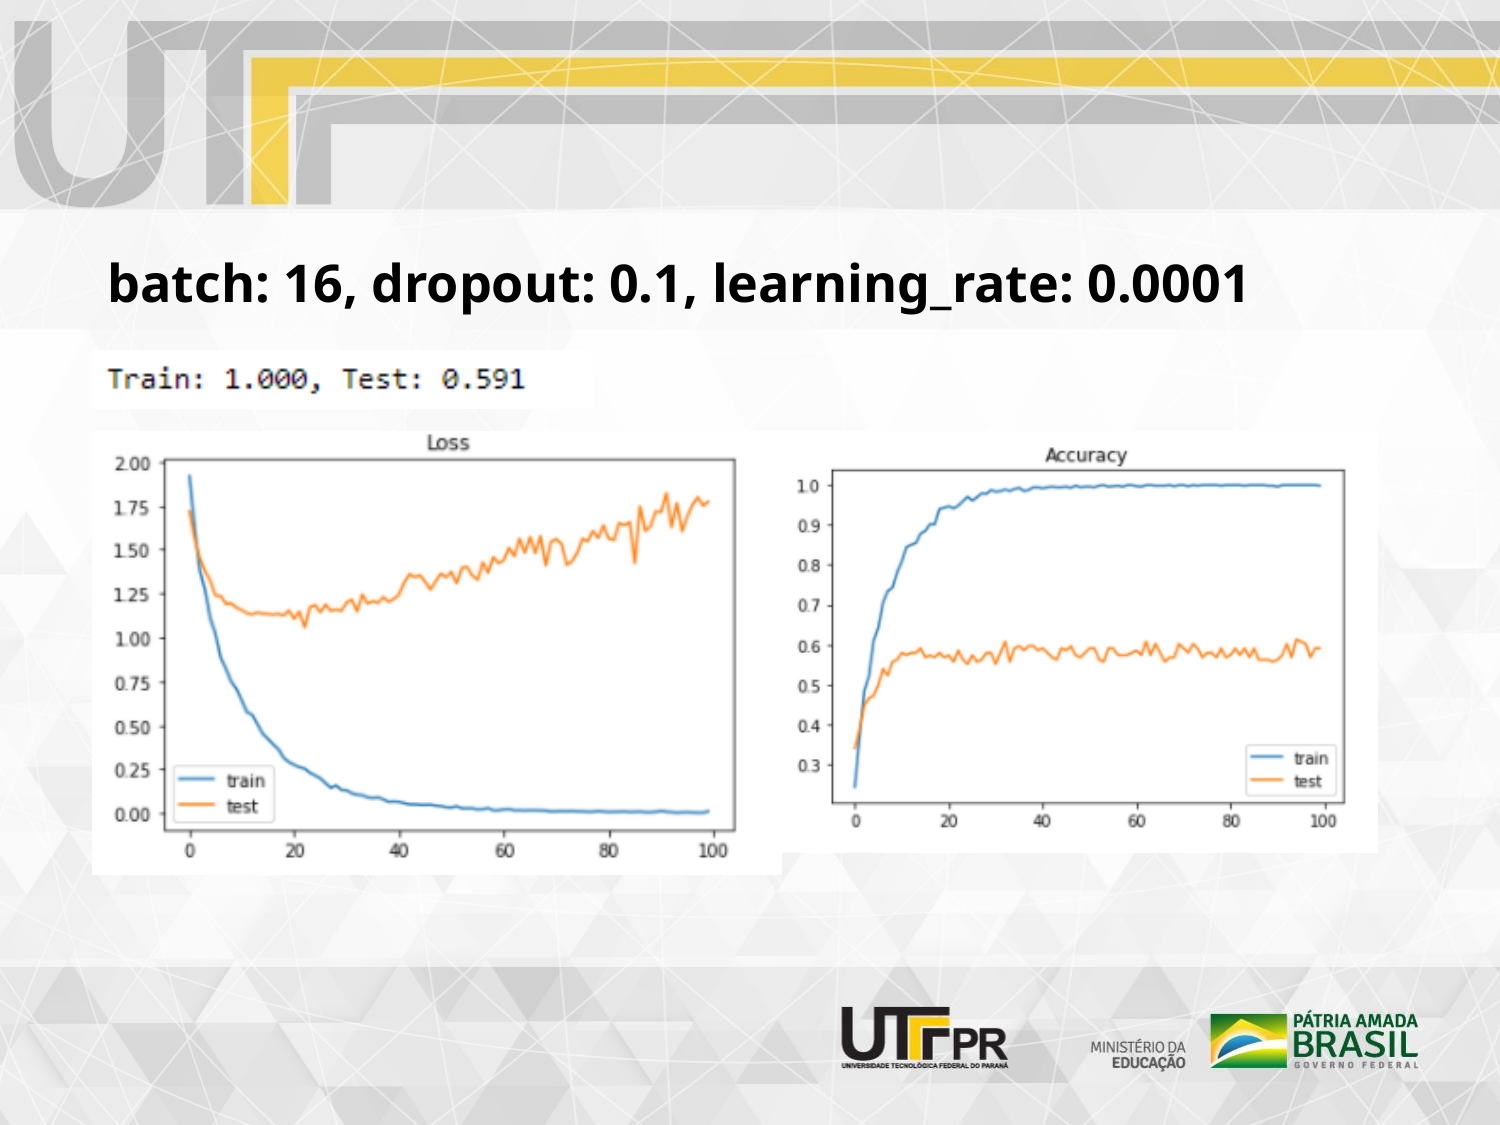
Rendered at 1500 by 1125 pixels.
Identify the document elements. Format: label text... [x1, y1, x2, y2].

text_box batch: 16, dropout: 0.1, learning_rate: 0.0001 [92, 235, 1387, 328]
picture [0, 0, 1500, 1125]
